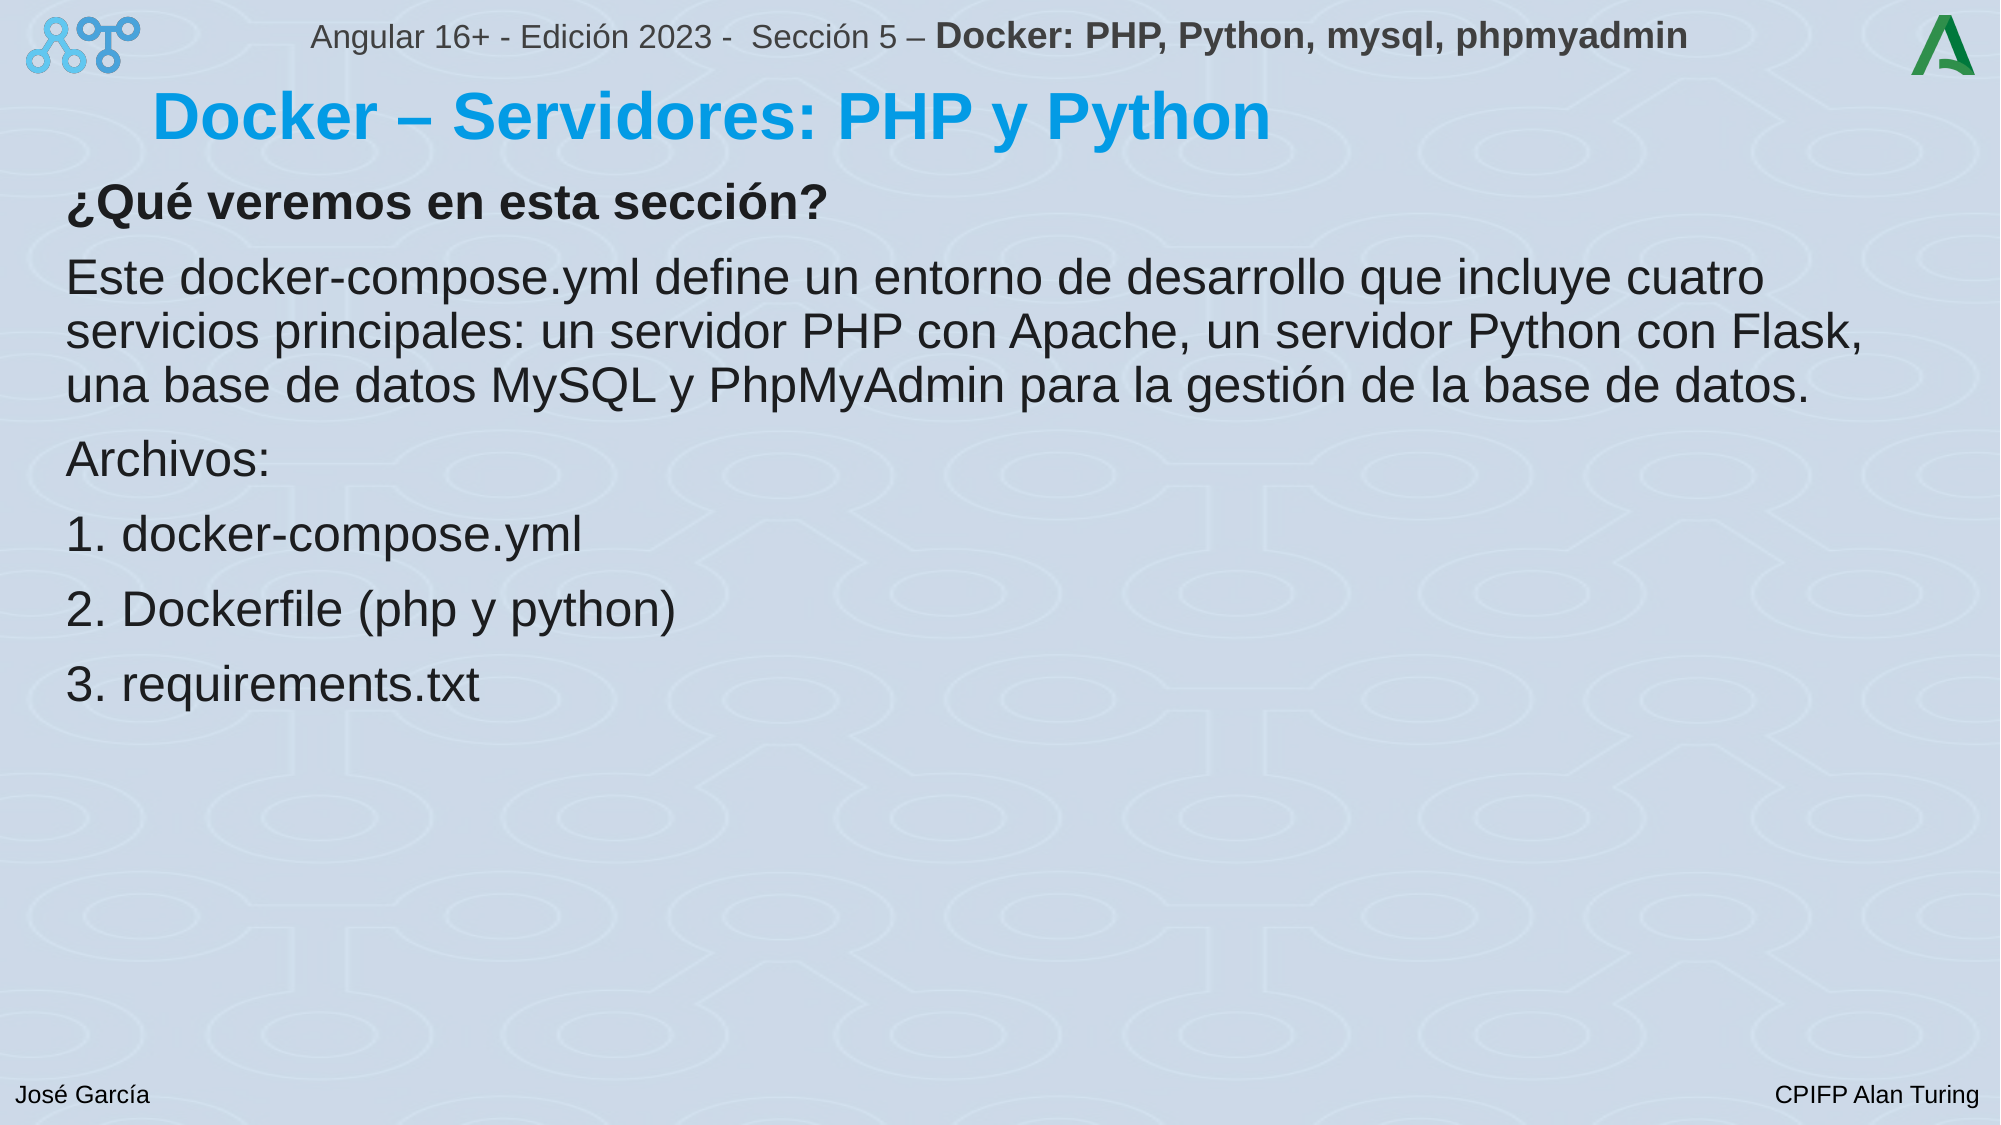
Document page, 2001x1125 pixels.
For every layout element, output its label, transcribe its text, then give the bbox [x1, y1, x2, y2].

picture [24, 15, 142, 75]
title Docker – Servidores: PHP y Python [137, 59, 1863, 177]
text_box CPIFP Alan Turing [1759, 1071, 1996, 1117]
list ¿Qué veremos en esta sección? Este docker-compose.yml define un entorno de desarrollo que incluye cuatro servicios principales: un servidor PHP con Apache, un servidor Python con Flask, una base de datos MySQL y PhpMyAdmin para la gestión de la base de datos. Archivos: docker-compose.yml Dockerfile (php y python) requirements.txt [50, 168, 1940, 1066]
text_box Angular 16+ - Edición 2023 - Sección 5 – Docker: PHP, Python, mysql, phpmyadmin [285, 3, 1705, 64]
text_box José García [0, 1071, 166, 1117]
picture [1911, 15, 1975, 75]
